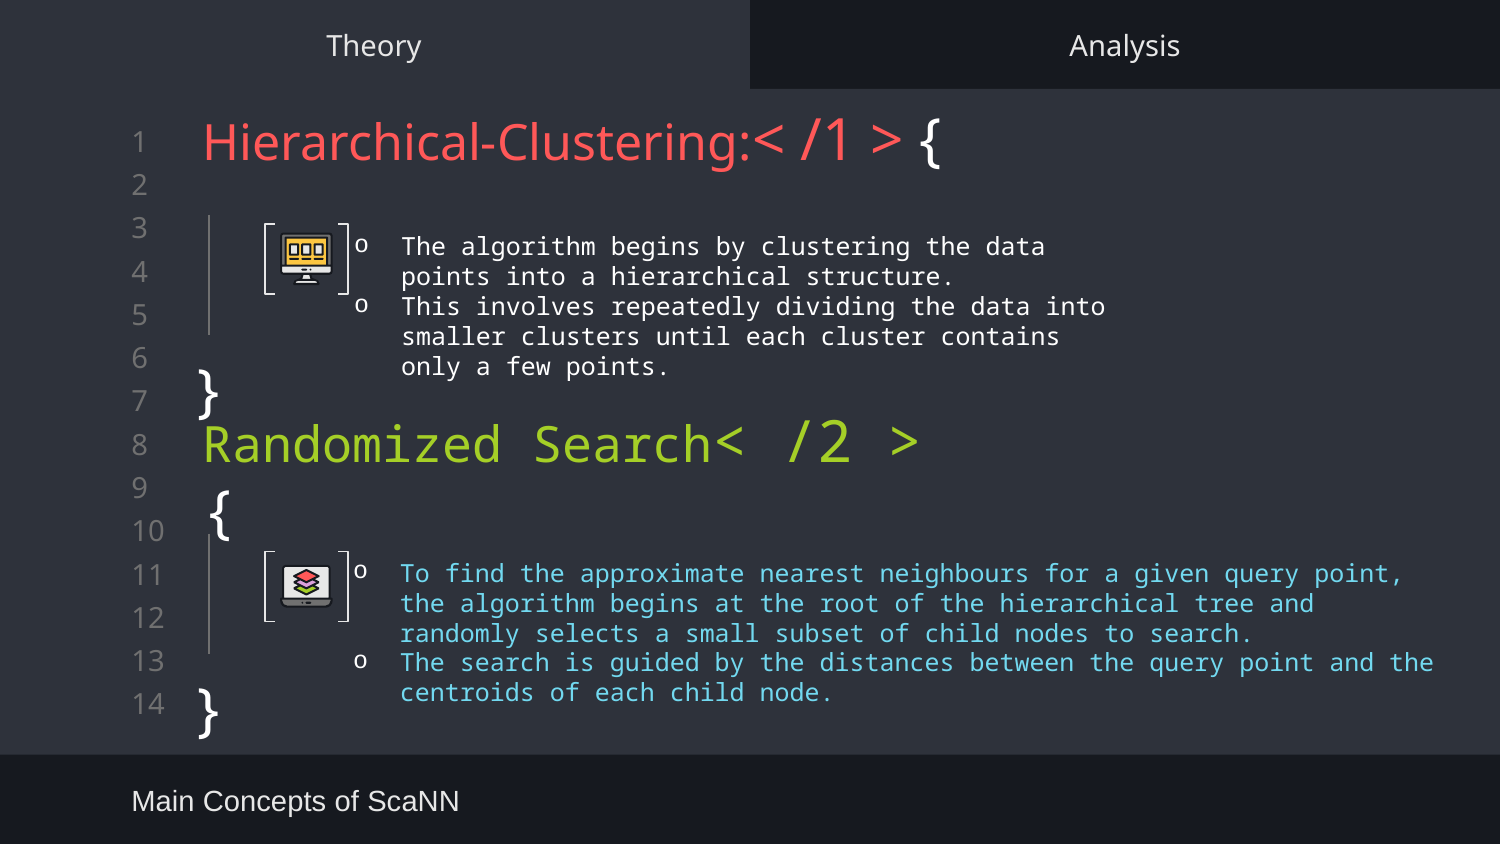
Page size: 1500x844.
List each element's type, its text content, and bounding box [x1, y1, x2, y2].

subtitle To find the approximate nearest neighbours for a given query point, the algorithm begins at the root of the hierarchical tree and randomly selects a small subset of child nodes to search. The search is guided by the distances between the query point and the centroids of each child node. [338, 518, 1462, 746]
text_box Theory [0, 15, 749, 74]
title Hierarchical-Clustering:< /1 > { [187, 80, 1363, 194]
text_box The algorithm begins by clustering the data points into a hierarchical structure. This involves repeatedly dividing the data into smaller clusters until each cluster contains only a few points. [339, 194, 1141, 418]
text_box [264, 223, 349, 295]
text_box Main Concepts of ScaNN [116, 770, 915, 829]
text_box Analysis [749, 15, 1500, 74]
text_box Randomized Search< /2 > { [187, 416, 989, 532]
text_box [264, 551, 349, 622]
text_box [167, 214, 251, 440]
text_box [167, 533, 251, 759]
